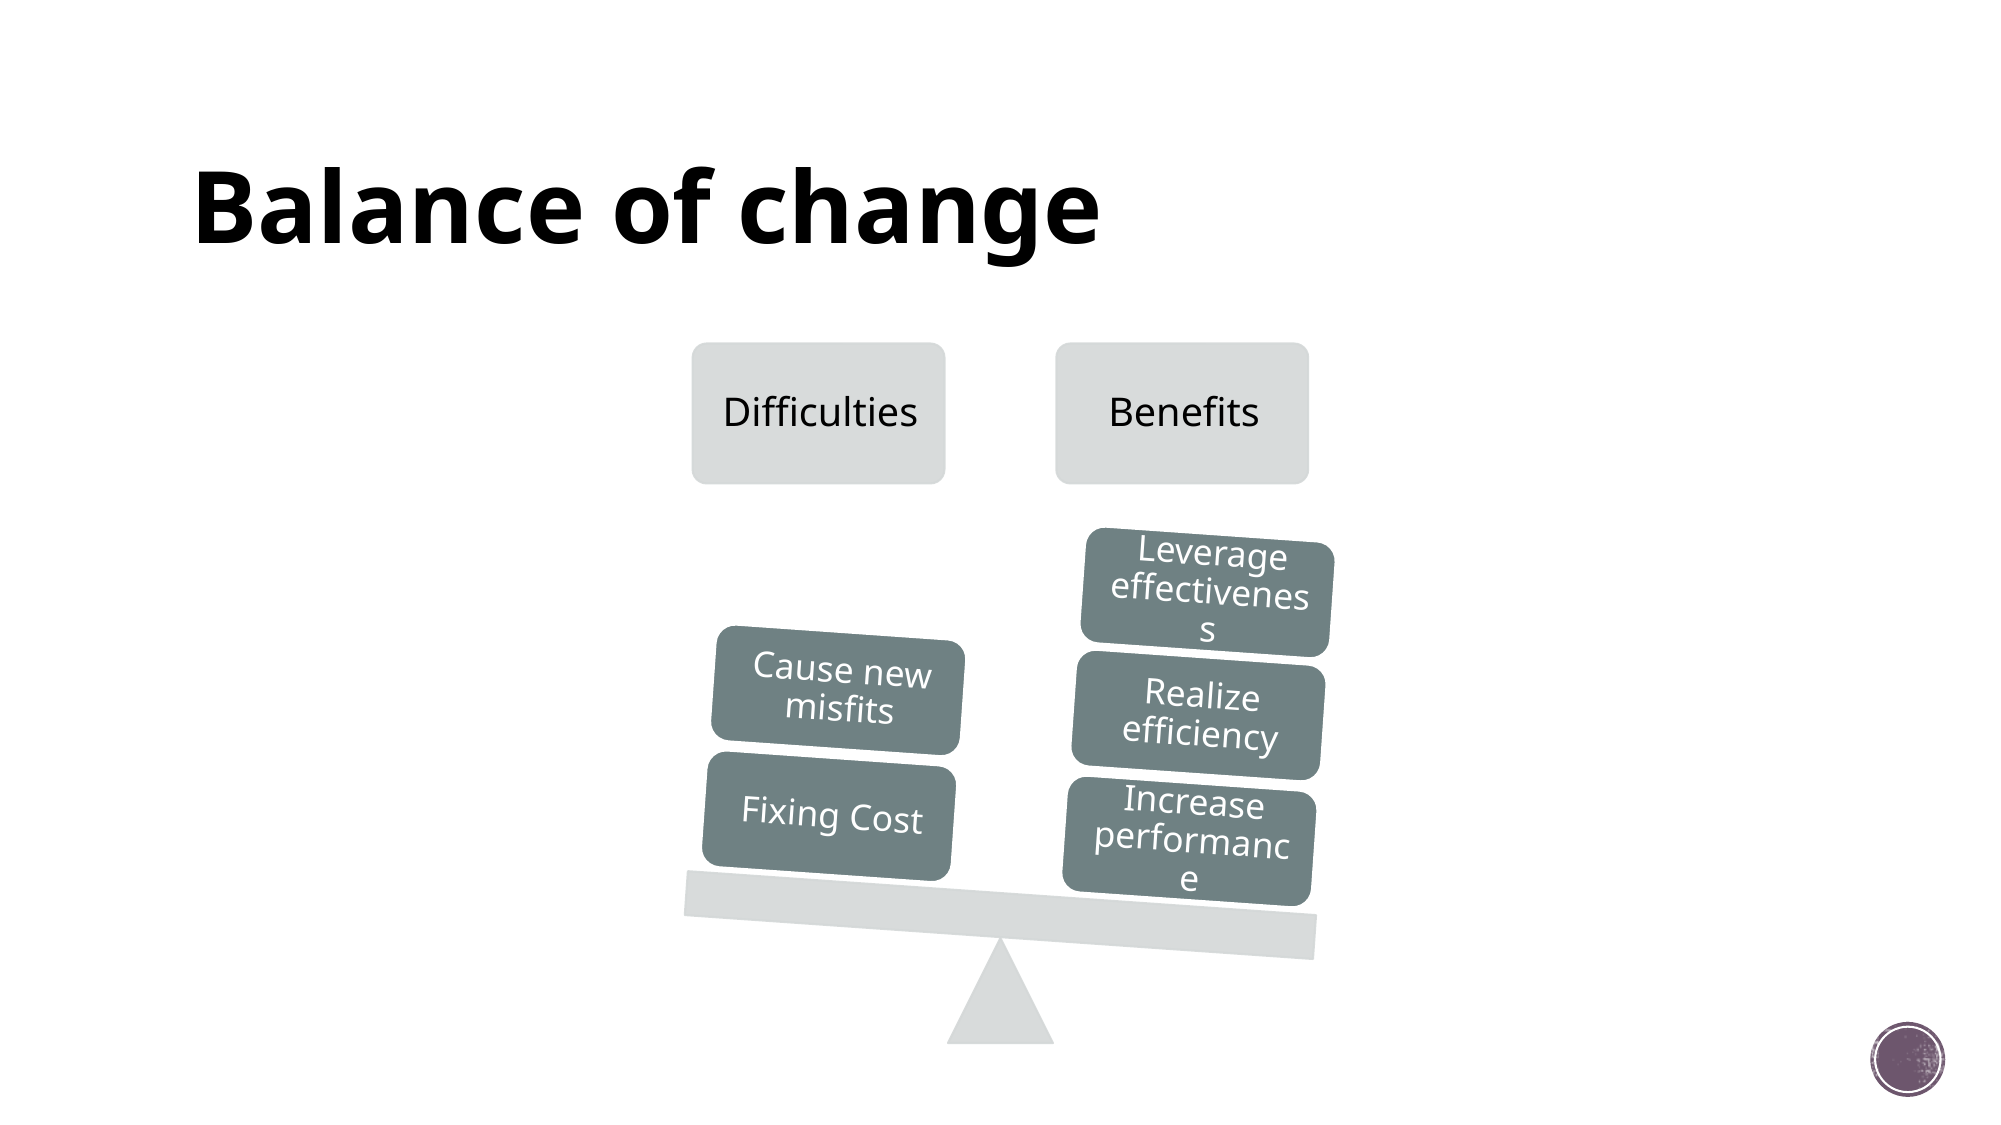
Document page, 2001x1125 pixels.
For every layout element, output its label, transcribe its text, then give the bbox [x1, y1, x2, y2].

title Balance of change [175, 79, 1826, 344]
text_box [497, 346, 1505, 1041]
